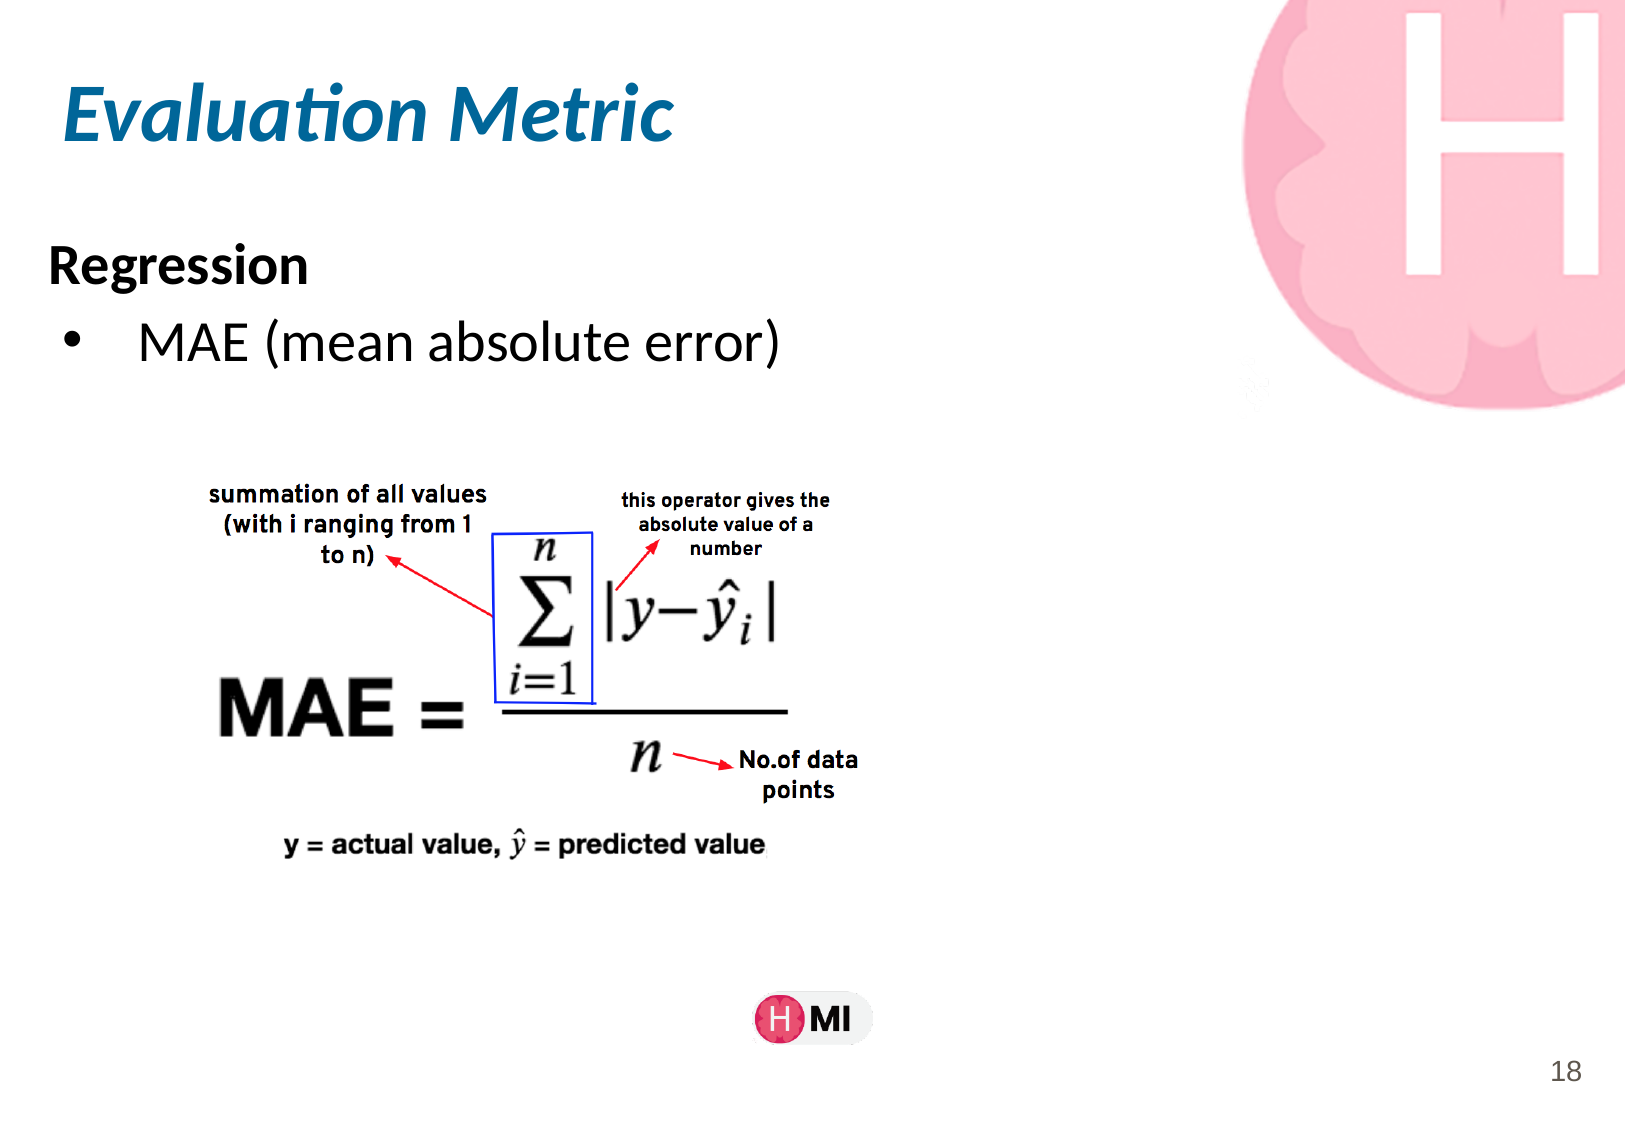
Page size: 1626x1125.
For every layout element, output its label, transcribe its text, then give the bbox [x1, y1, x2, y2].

slide_number 18 [1543, 1046, 1617, 1125]
list Regression MAE (mean absolute error) [48, 219, 1159, 857]
picture [169, 457, 882, 878]
picture [750, 989, 875, 1047]
title Evaluation Metric [62, 57, 1563, 246]
picture [1237, 0, 1625, 421]
